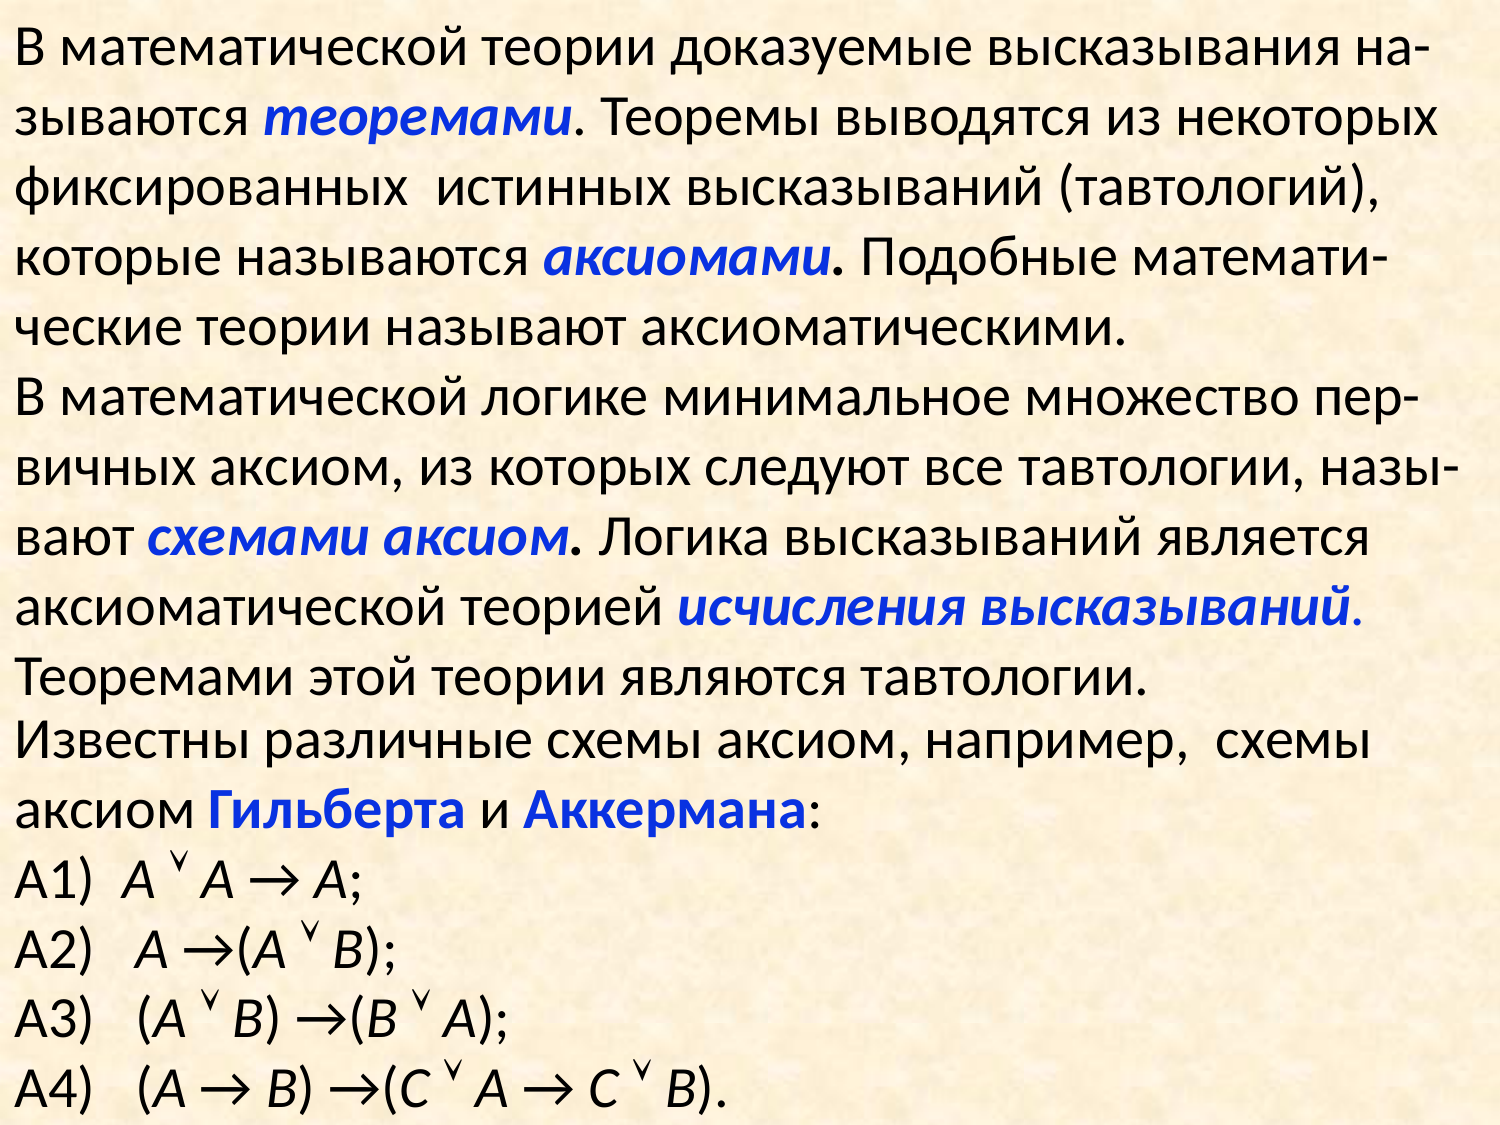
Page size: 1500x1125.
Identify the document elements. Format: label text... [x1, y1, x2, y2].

text_box Известны различные схемы аксиом, например, схемы аксиом Гильберта и Аккермана: А1) А  А → А; А2) А →(А  В); А3) (А  В) →(В  А); А4) (А → В) →(С  А → С  В). [0, 692, 1500, 1125]
text_box В математической теории доказуемые высказывания на-зываются теоремами. Теоремы выводятся из некоторых фиксированных истинных высказываний (тавтологий), которые называются аксиомами. Подобные математи-ческие теории называют аксиоматическими. В математической логике минимальное множество пер-вичных аксиом, из которых следуют все тавтологии, назы-вают схемами аксиом. Логика высказываний является аксиоматической теорией исчисления высказываний. Теоремами этой теории являются тавтологии. [0, 0, 1500, 692]
